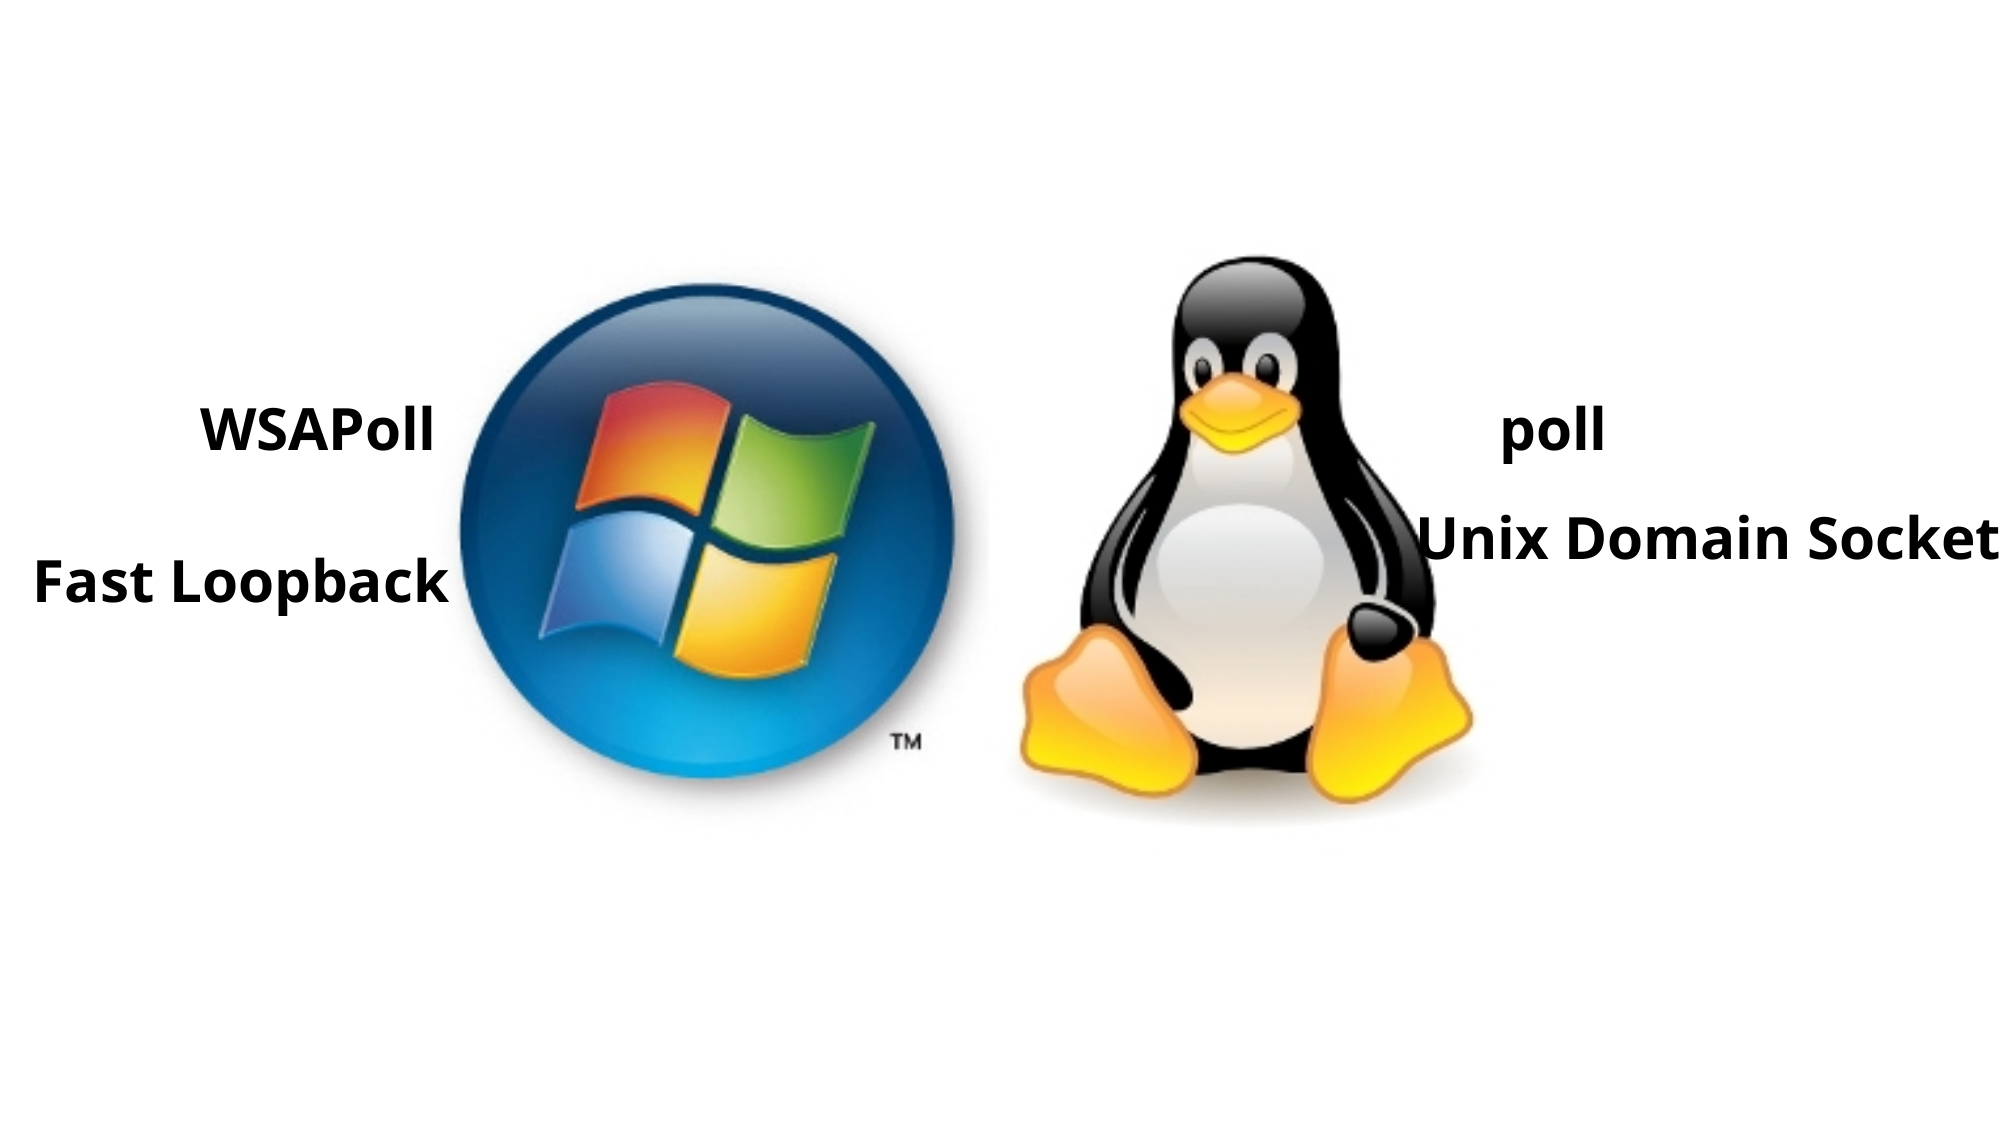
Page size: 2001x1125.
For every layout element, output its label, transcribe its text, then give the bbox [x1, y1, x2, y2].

picture [435, 229, 1505, 860]
text_box Fast Loopback [18, 536, 435, 622]
text_box poll [1505, 385, 1638, 470]
text_box Unix Domain Socket [1505, 493, 2000, 579]
text_box WSAPoll [185, 385, 435, 470]
